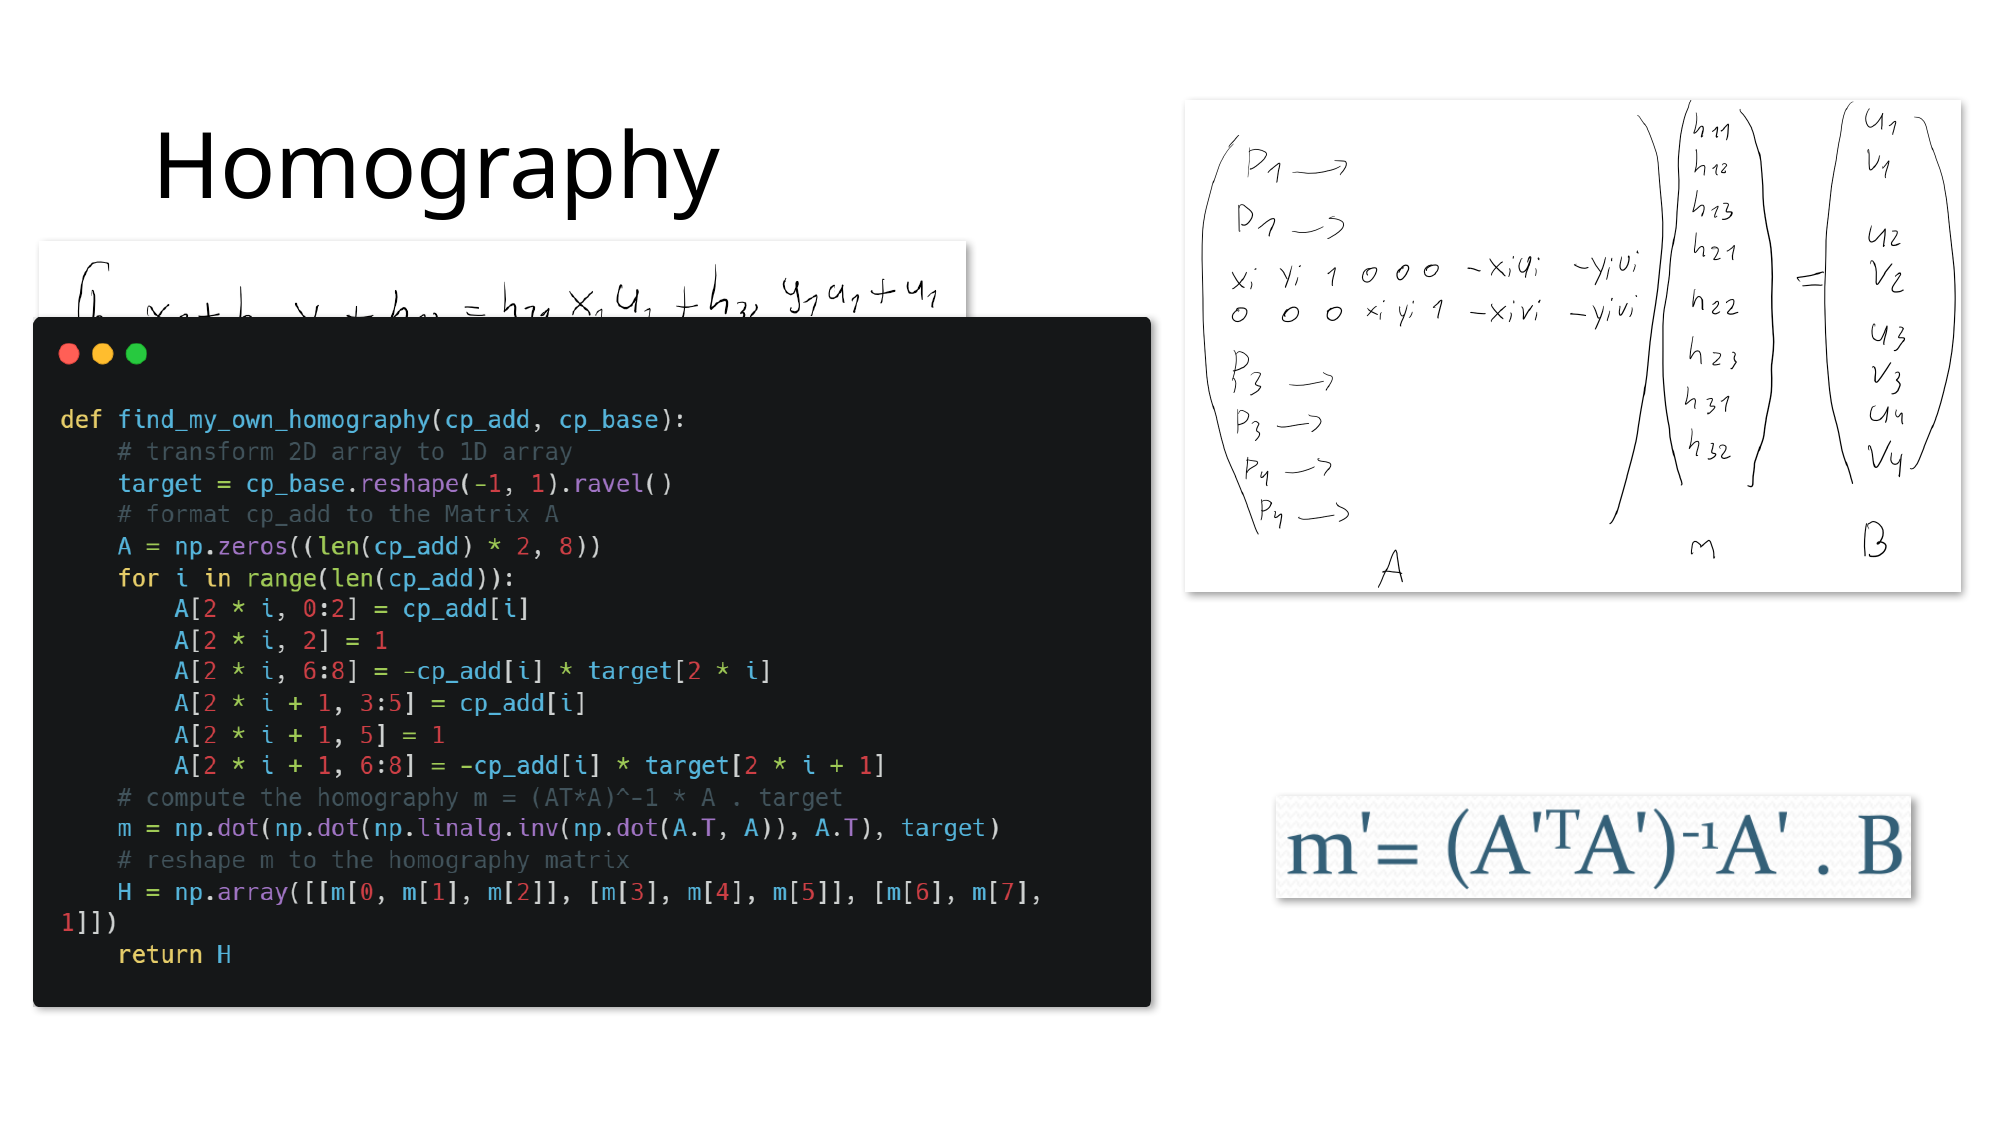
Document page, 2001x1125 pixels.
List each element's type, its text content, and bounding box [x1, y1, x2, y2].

picture [1185, 100, 1961, 592]
title Homography [137, 59, 1863, 278]
picture [33, 240, 1151, 1007]
picture [1275, 796, 1911, 898]
